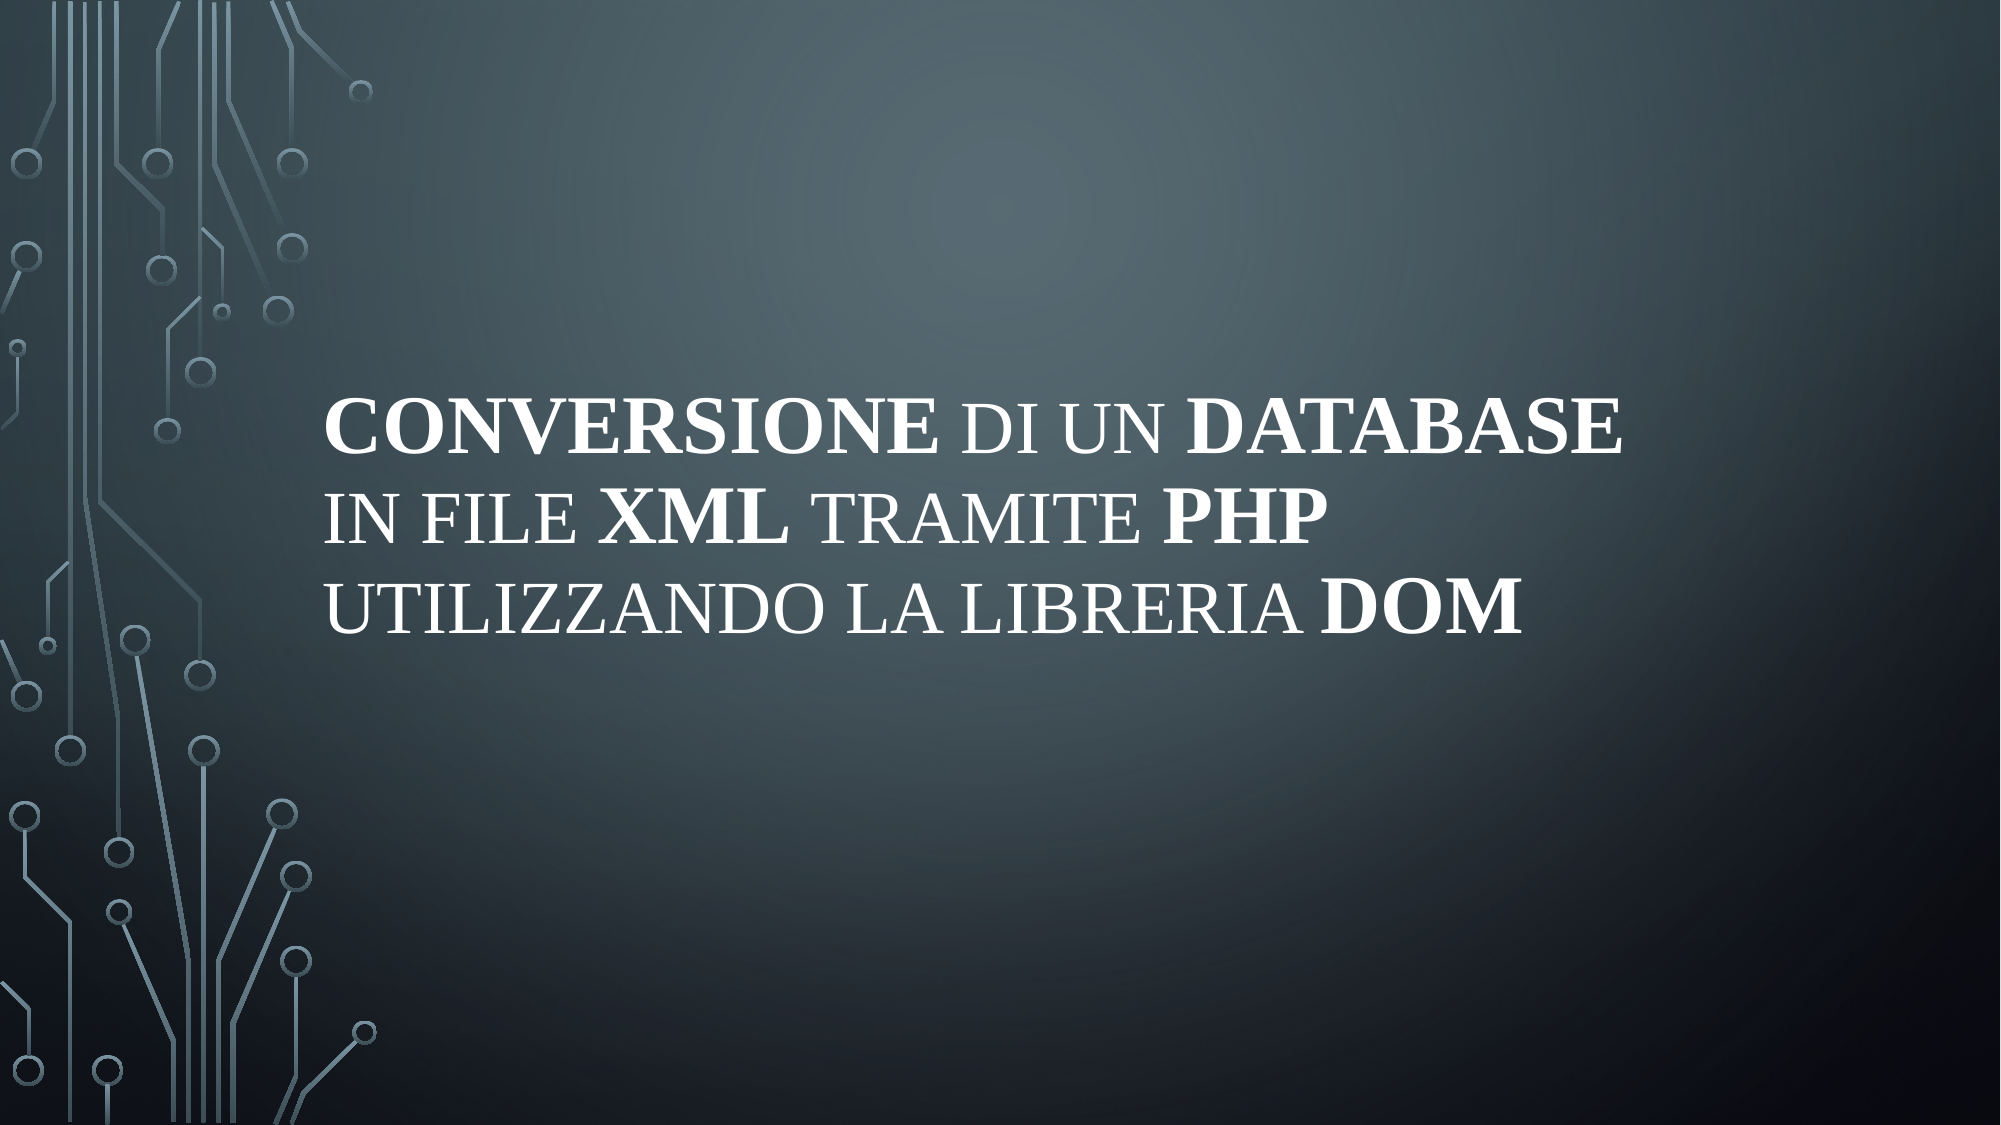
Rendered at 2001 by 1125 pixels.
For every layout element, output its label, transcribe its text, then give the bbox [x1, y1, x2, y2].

title Conversione di un DataBase in file XML tramite PHP utilizzando la libreria DOM [307, 184, 1750, 780]
